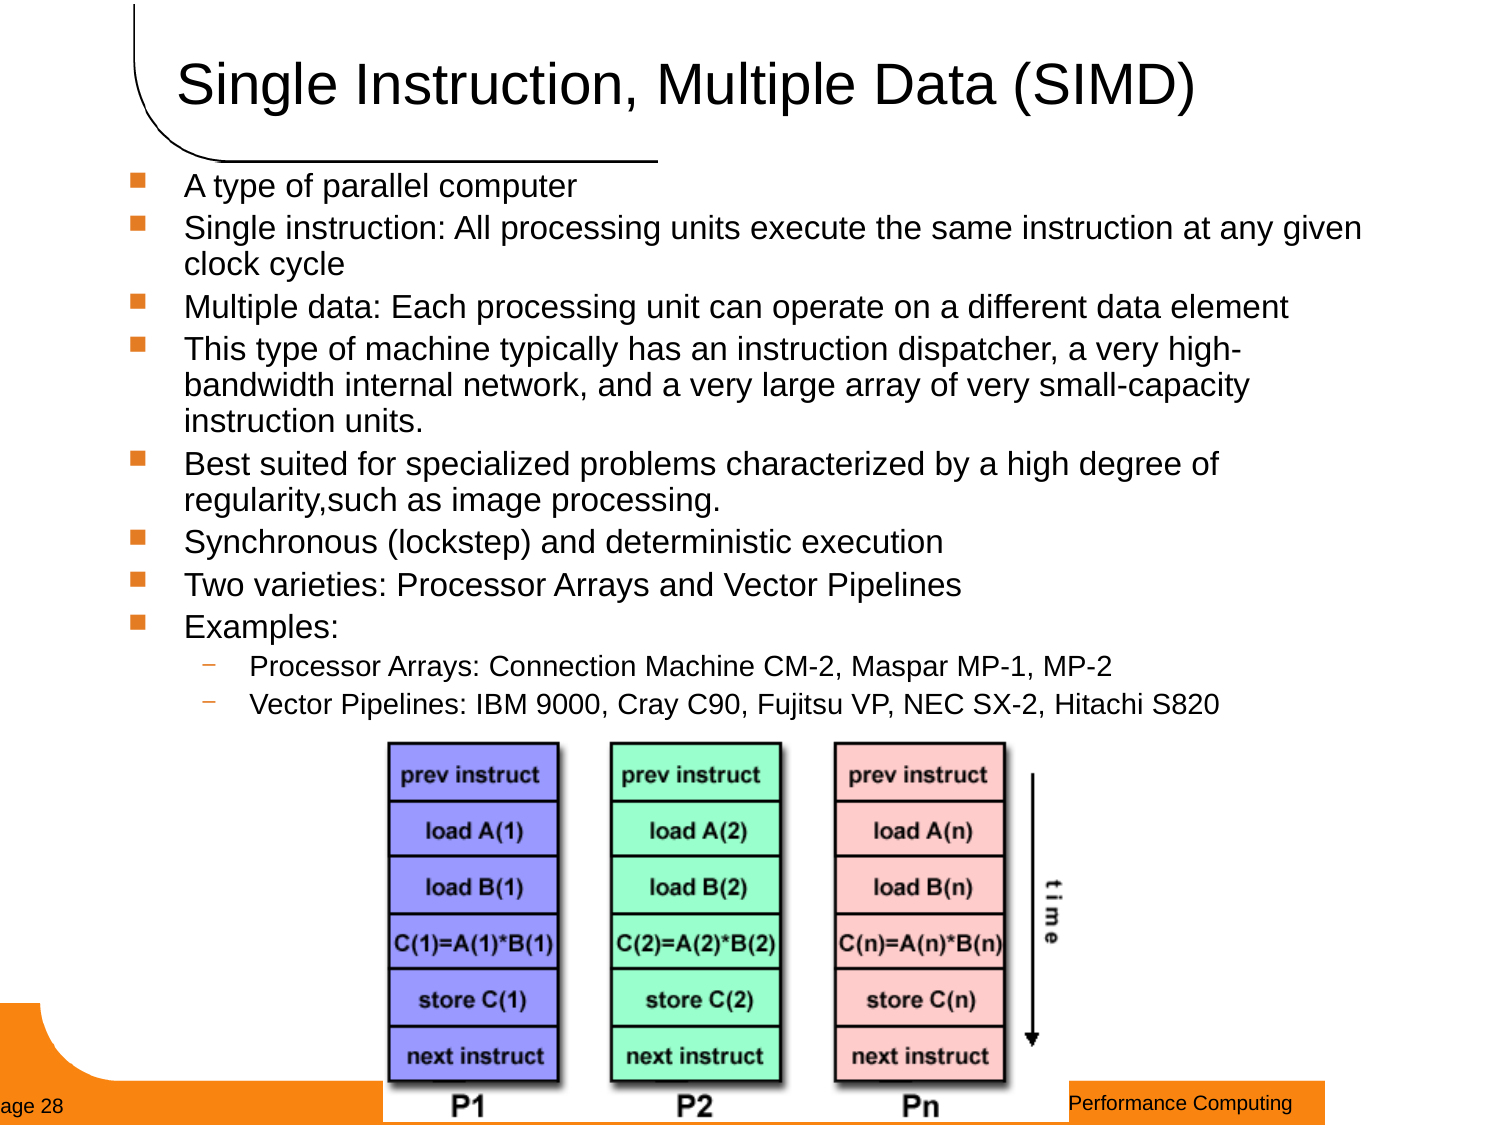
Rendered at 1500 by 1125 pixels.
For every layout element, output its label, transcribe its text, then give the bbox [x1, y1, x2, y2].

picture [133, 4, 658, 160]
list A type of parallel computer Single instruction: All processing units execute the same instruction at any given clock cycle Multiple data: Each processing unit can operate on a different data element This type of machine typically has an instruction dispatcher, a very high-bandwidth internal network, and a very large array of very small-capacity instruction units. Best suited for specialized problems characterized by a high degree of regularity,such as image processing. Synchronous (lockstep) and deterministic execution Two varieties: Processor Arrays and Vector Pipelines Examples: Processor Arrays: Connection Machine CM-2, Maspar MP-1, MP-2 Vector Pipelines: IBM 9000, Cray C90, Fujitsu VP, NEC SX-2, Hitachi S820 [112, 160, 1388, 886]
title Single Instruction, Multiple Data (SIMD) [161, 12, 1437, 150]
picture [0, 739, 1325, 1125]
